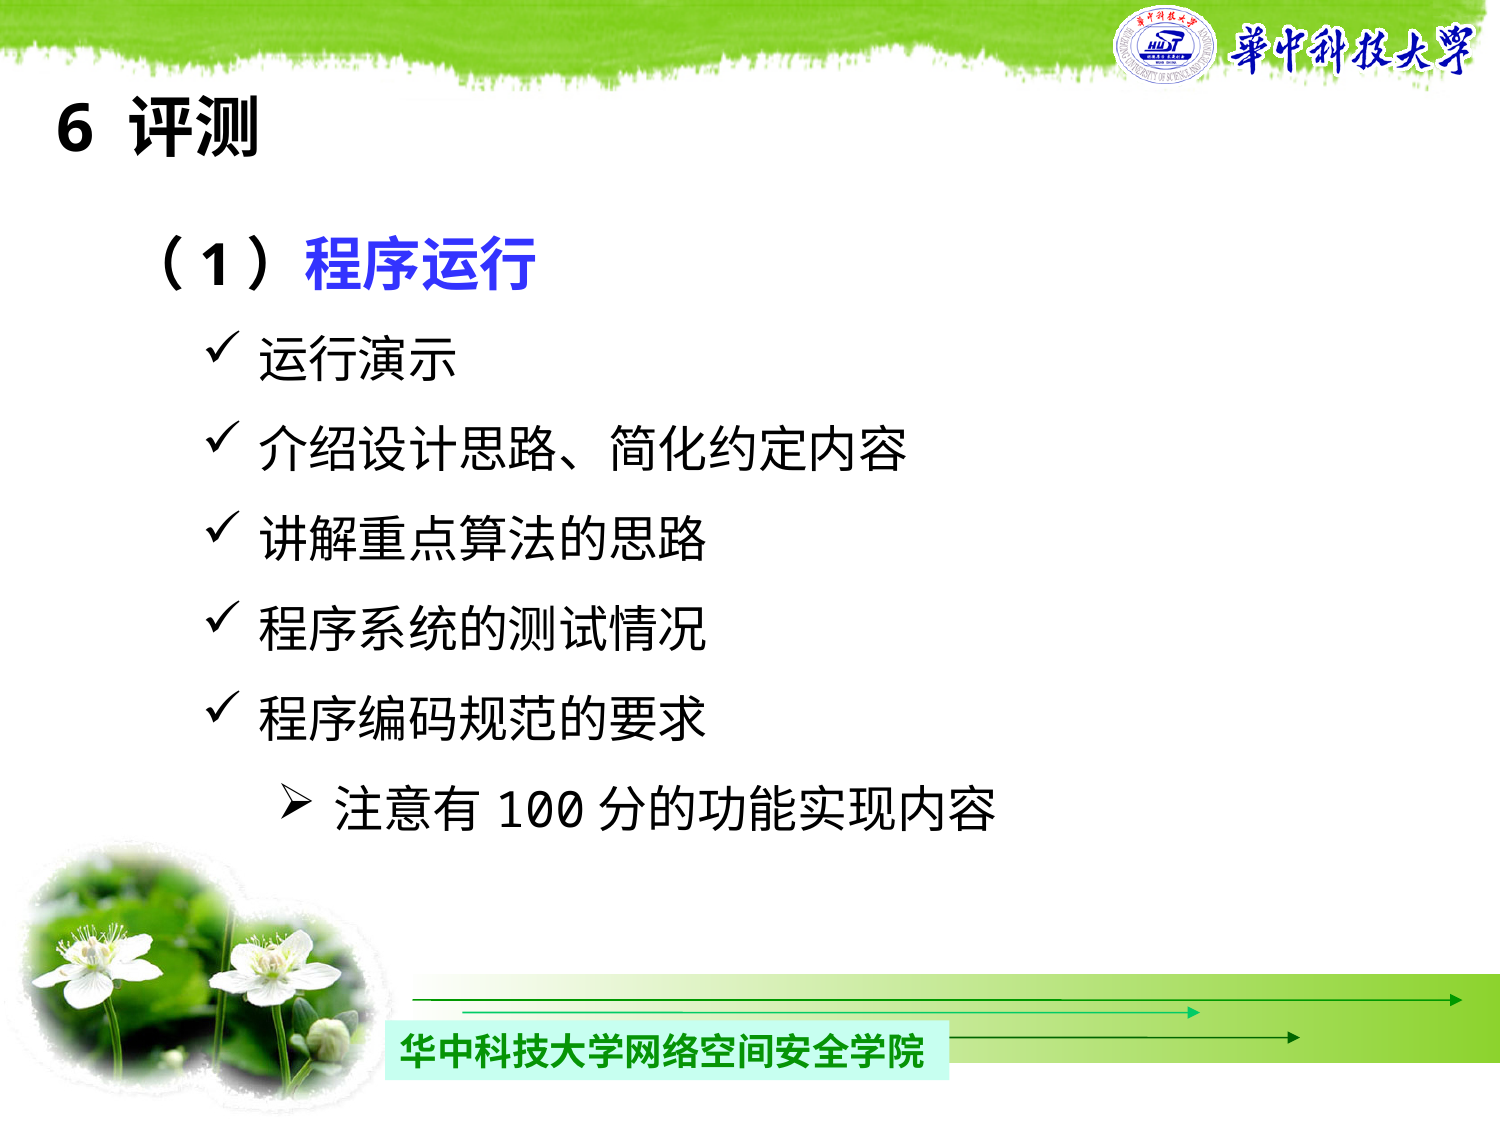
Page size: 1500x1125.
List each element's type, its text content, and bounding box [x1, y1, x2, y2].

slide_number [1112, 1049, 1426, 1125]
picture [0, 0, 1500, 113]
picture [0, 828, 413, 1125]
text_box 6 评测 [41, 77, 1113, 173]
text_box （1）程序运行 运行演示 介绍设计思路、简化约定内容 讲解重点算法的思路 程序系统的测试情况 程序编码规范的要求 注意有100分的功能实现内容 [112, 219, 1447, 935]
